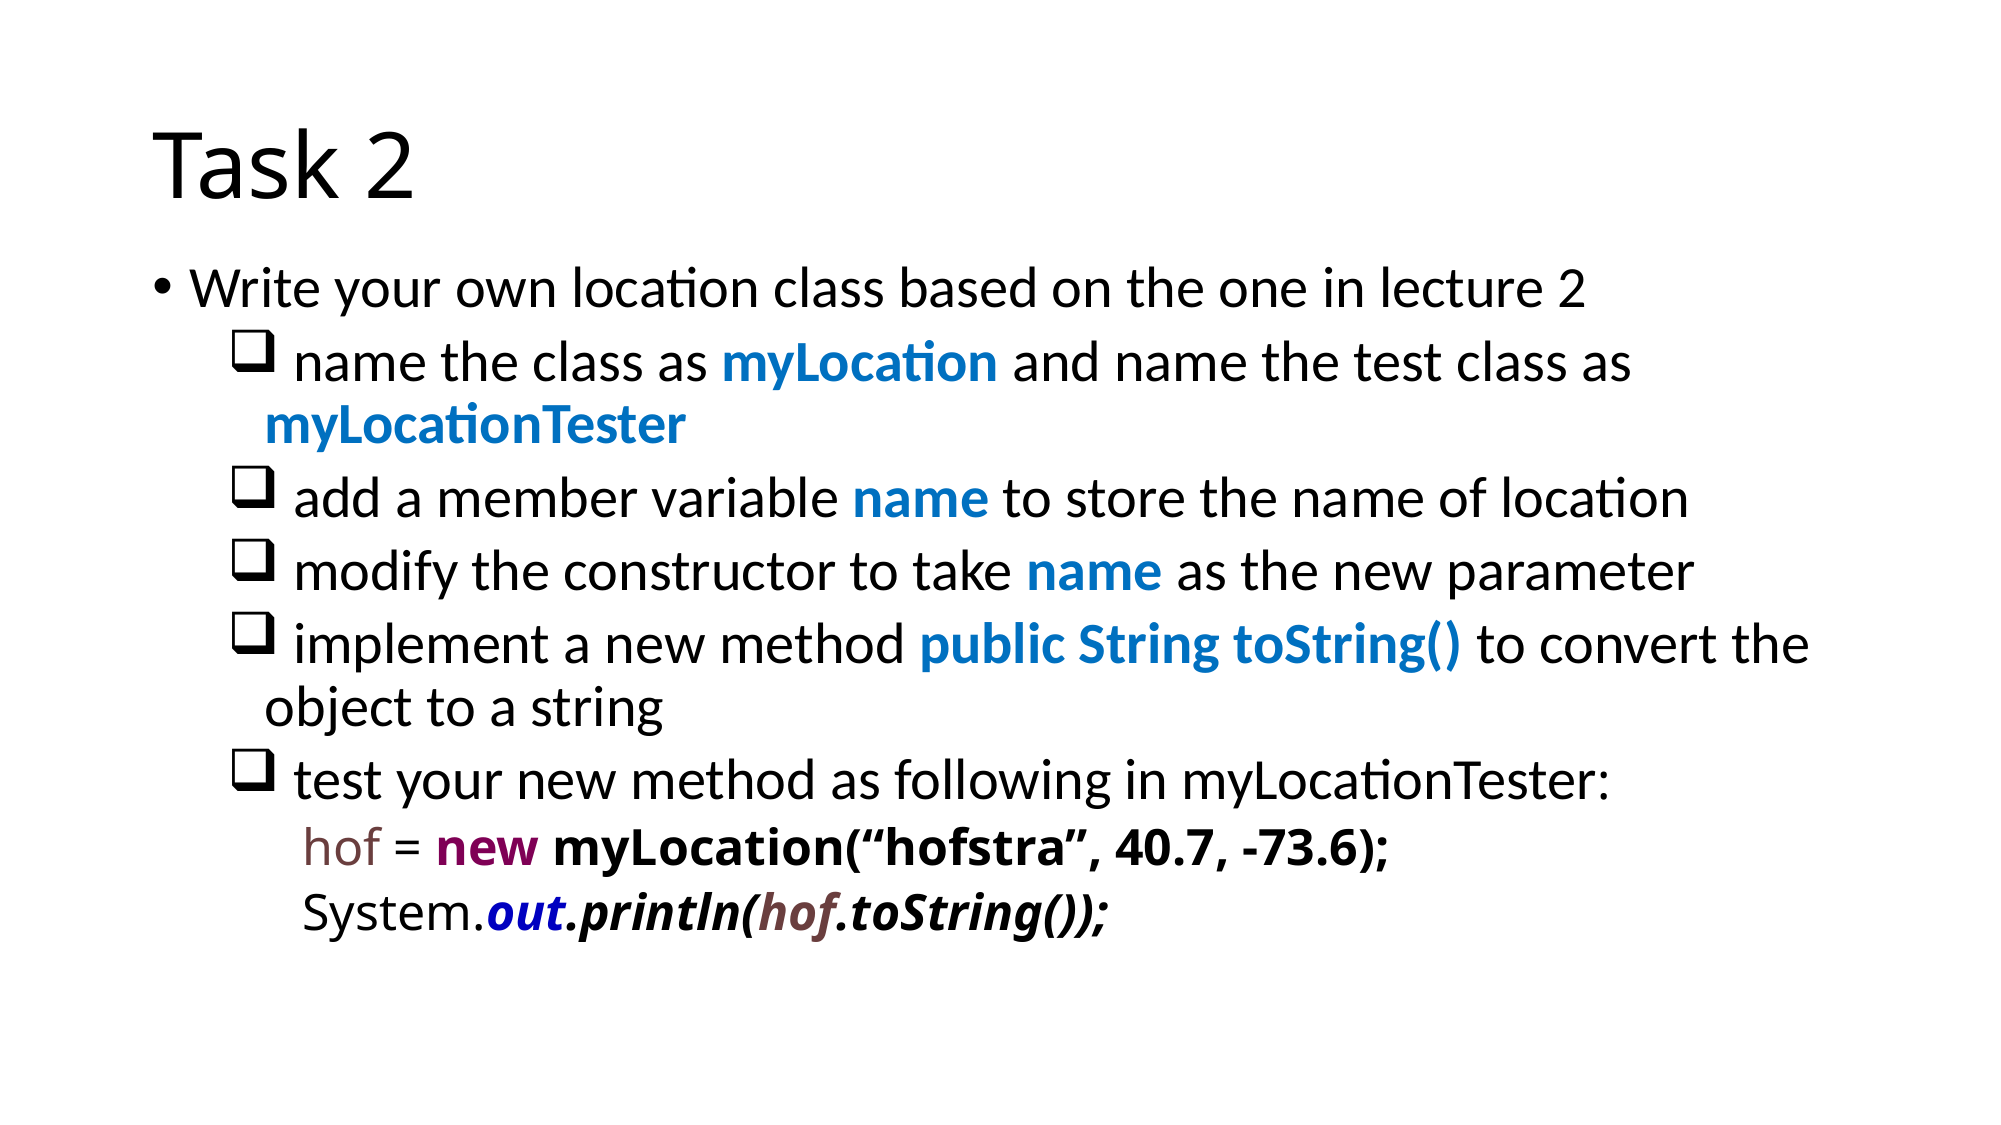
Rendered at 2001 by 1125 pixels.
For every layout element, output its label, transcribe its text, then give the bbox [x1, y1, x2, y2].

list Write your own location class based on the one in lecture 2 name the class as myLocation and name the test class as myLocationTester add a member variable name to store the name of location modify the constructor to take name as the new parameter implement a new method public String toString() to convert the object to a string test your new method as following in myLocationTester: hof = new myLocation(“hofstra”, 40.7, -73.6); System.out.println(hof.toString()); [137, 249, 1863, 1066]
title Task 2 [137, 59, 1863, 249]
